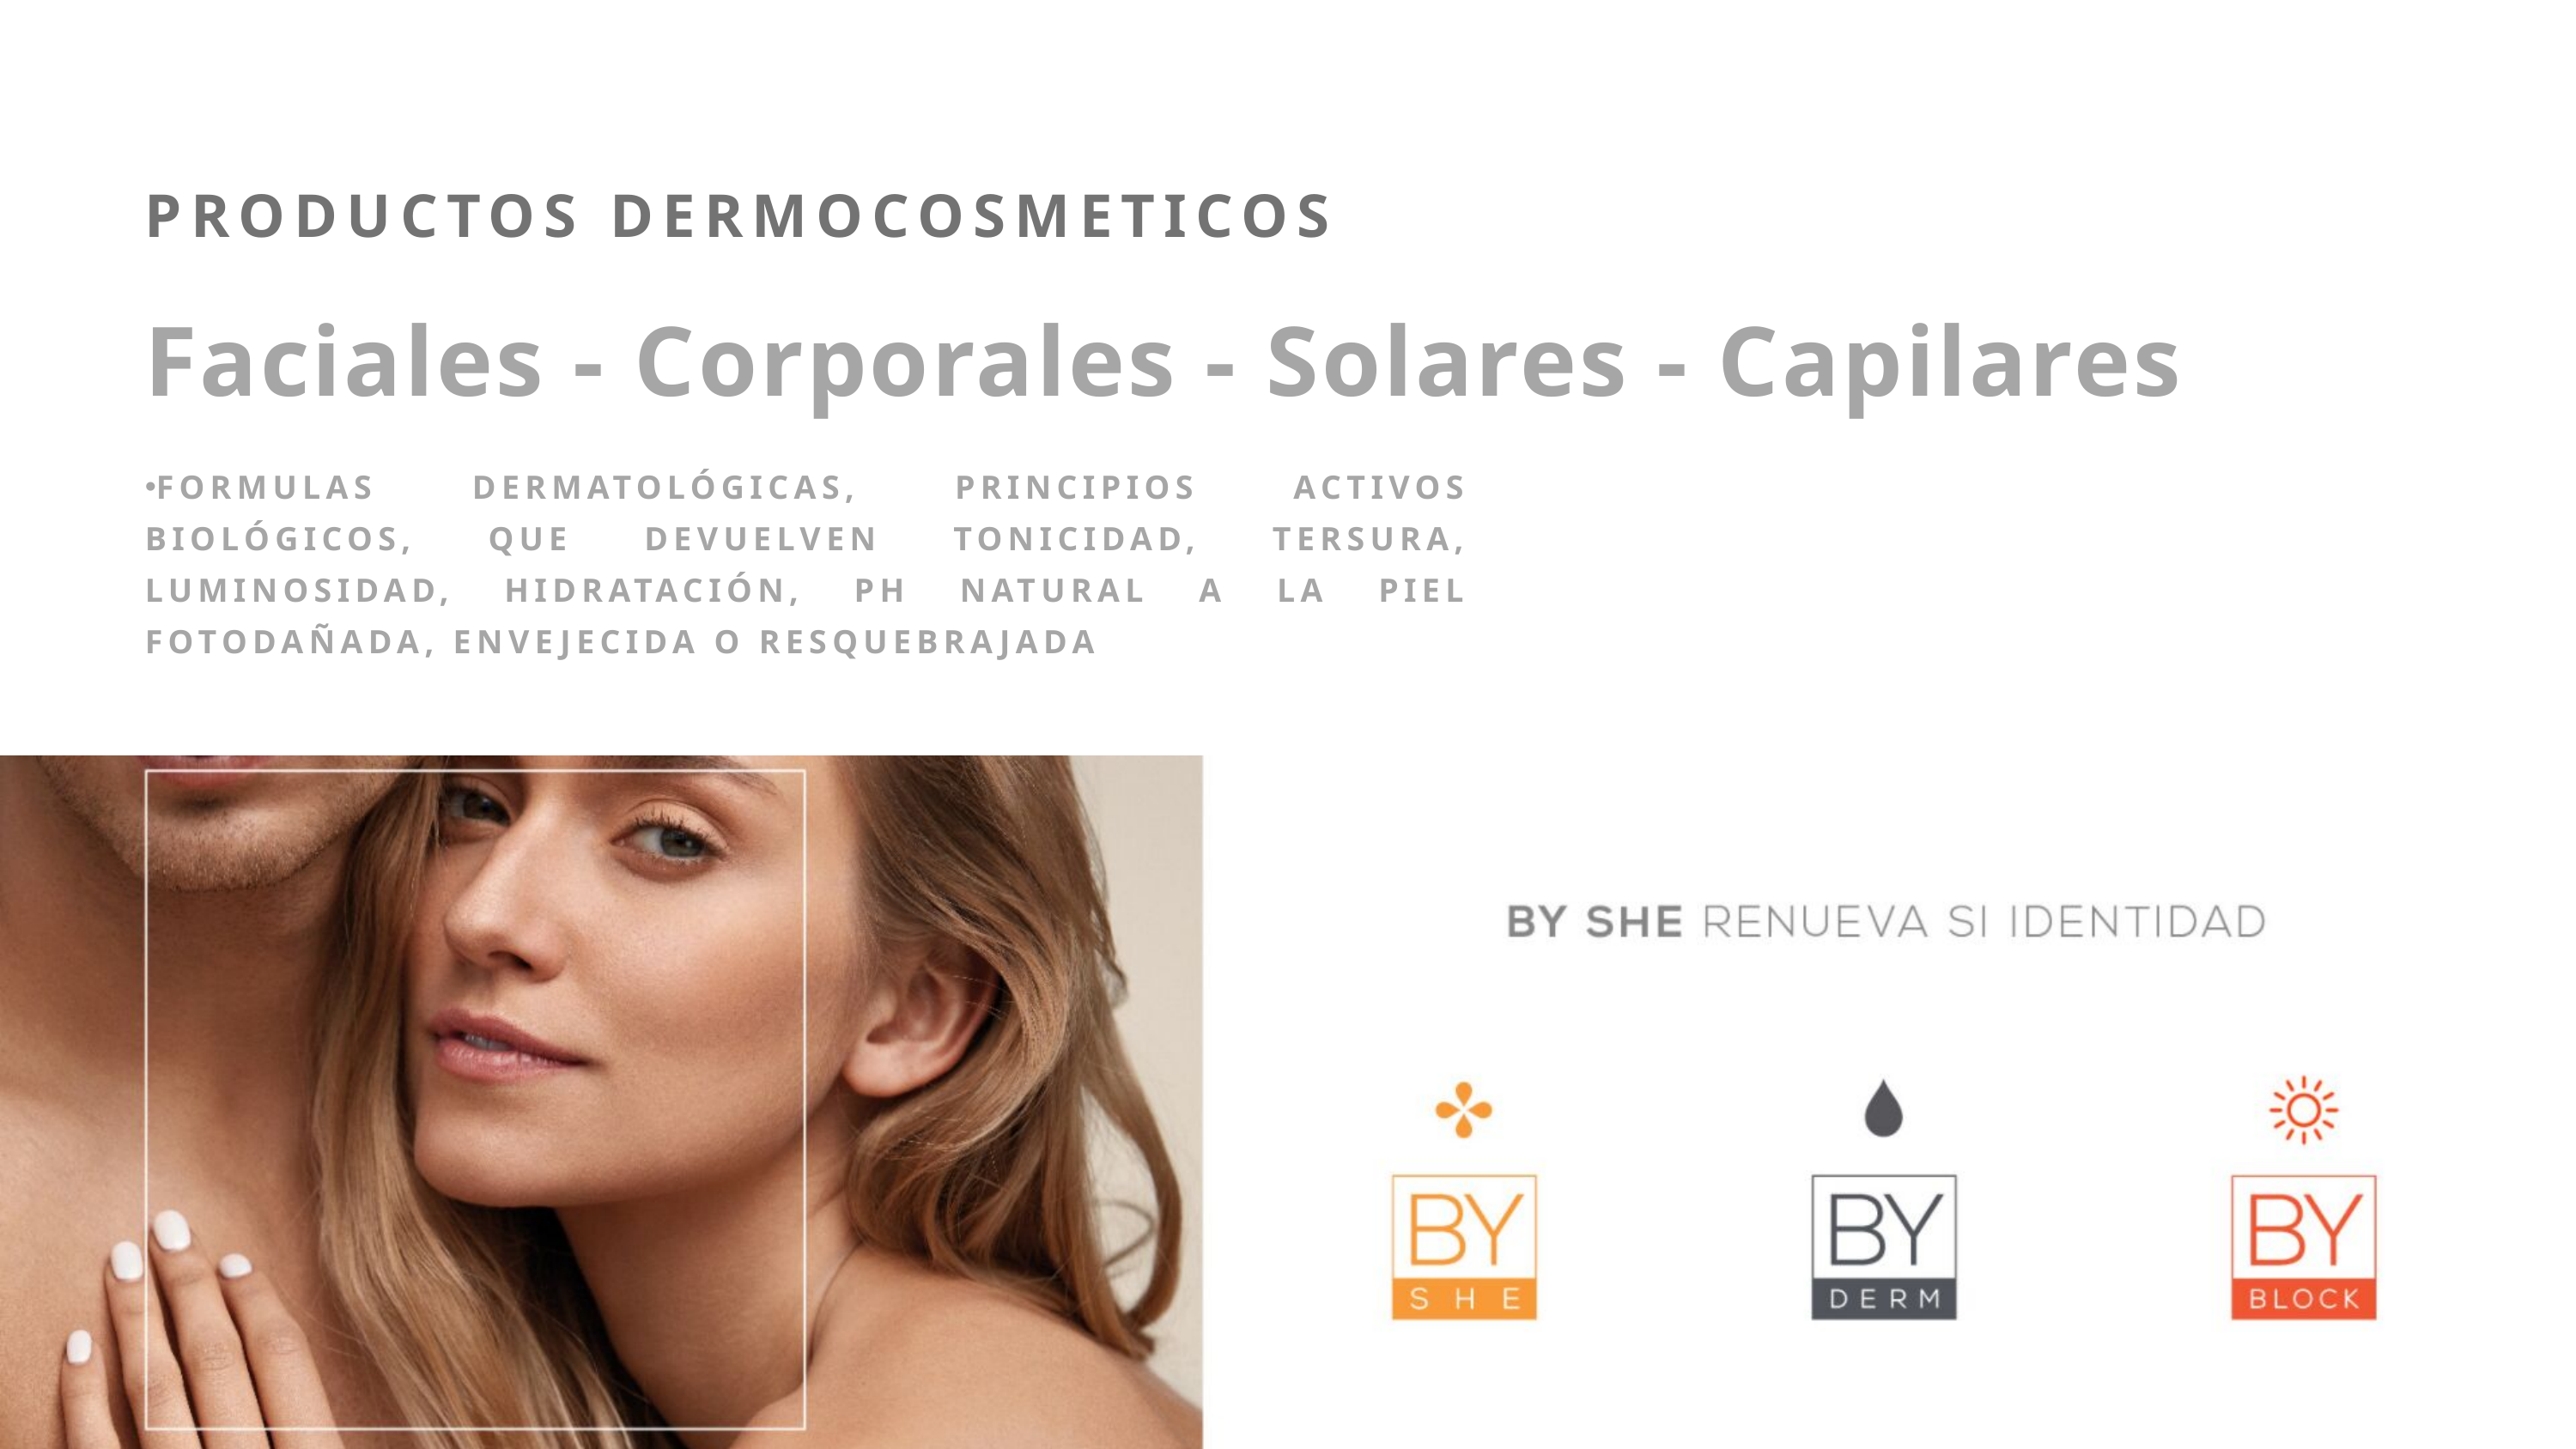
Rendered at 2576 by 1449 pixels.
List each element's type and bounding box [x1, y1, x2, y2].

text_box [144, 173, 2576, 653]
picture [0, 755, 2576, 1449]
